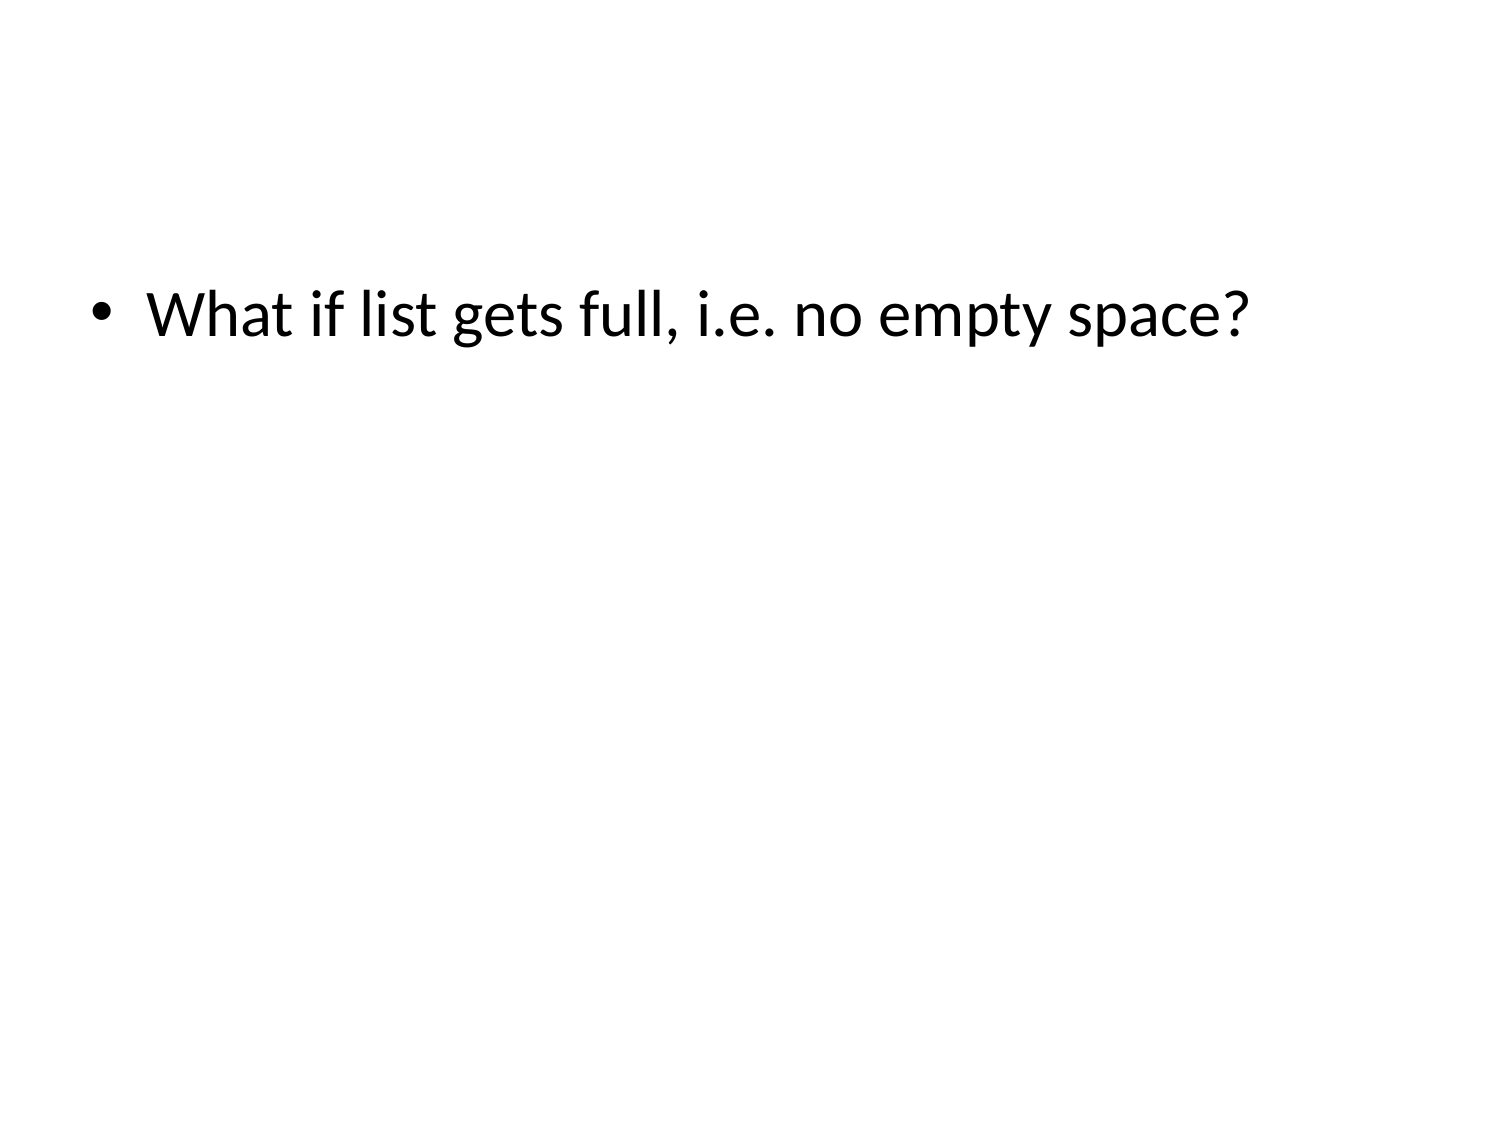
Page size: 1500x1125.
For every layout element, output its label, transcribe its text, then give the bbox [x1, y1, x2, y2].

list What if list gets full, i.e. no empty space? [75, 262, 1425, 1005]
